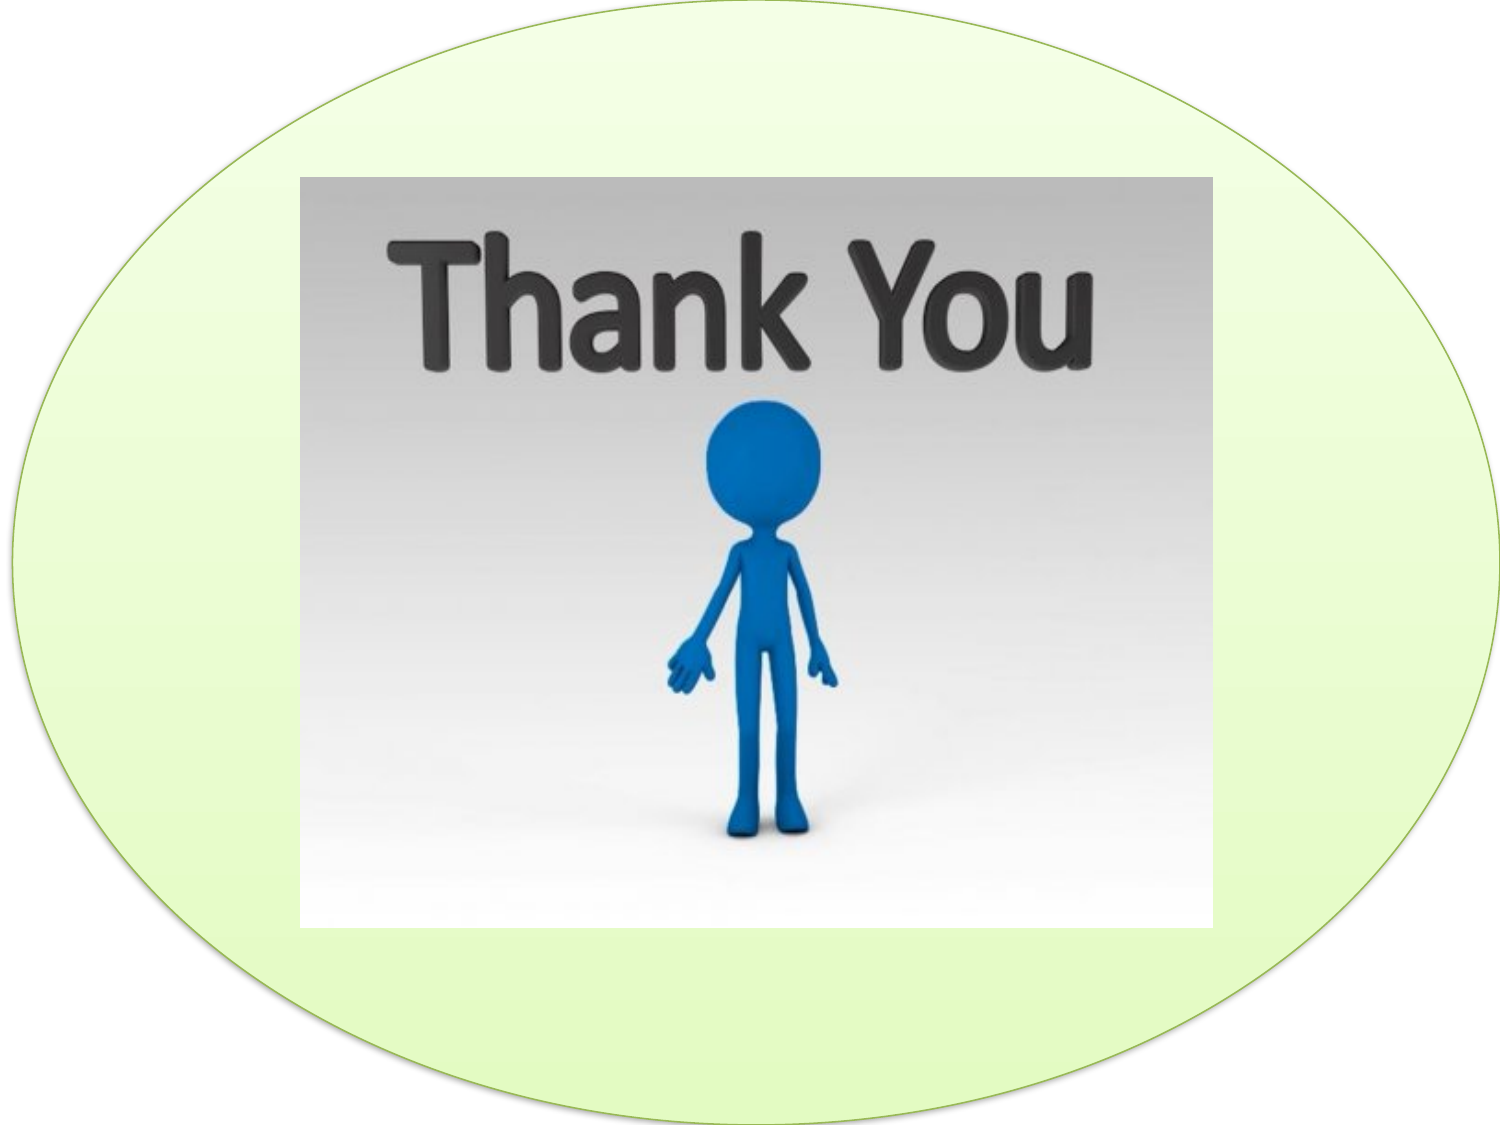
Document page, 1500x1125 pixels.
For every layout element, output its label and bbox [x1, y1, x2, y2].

text_box [11, 0, 1500, 1125]
picture [299, 176, 1213, 928]
